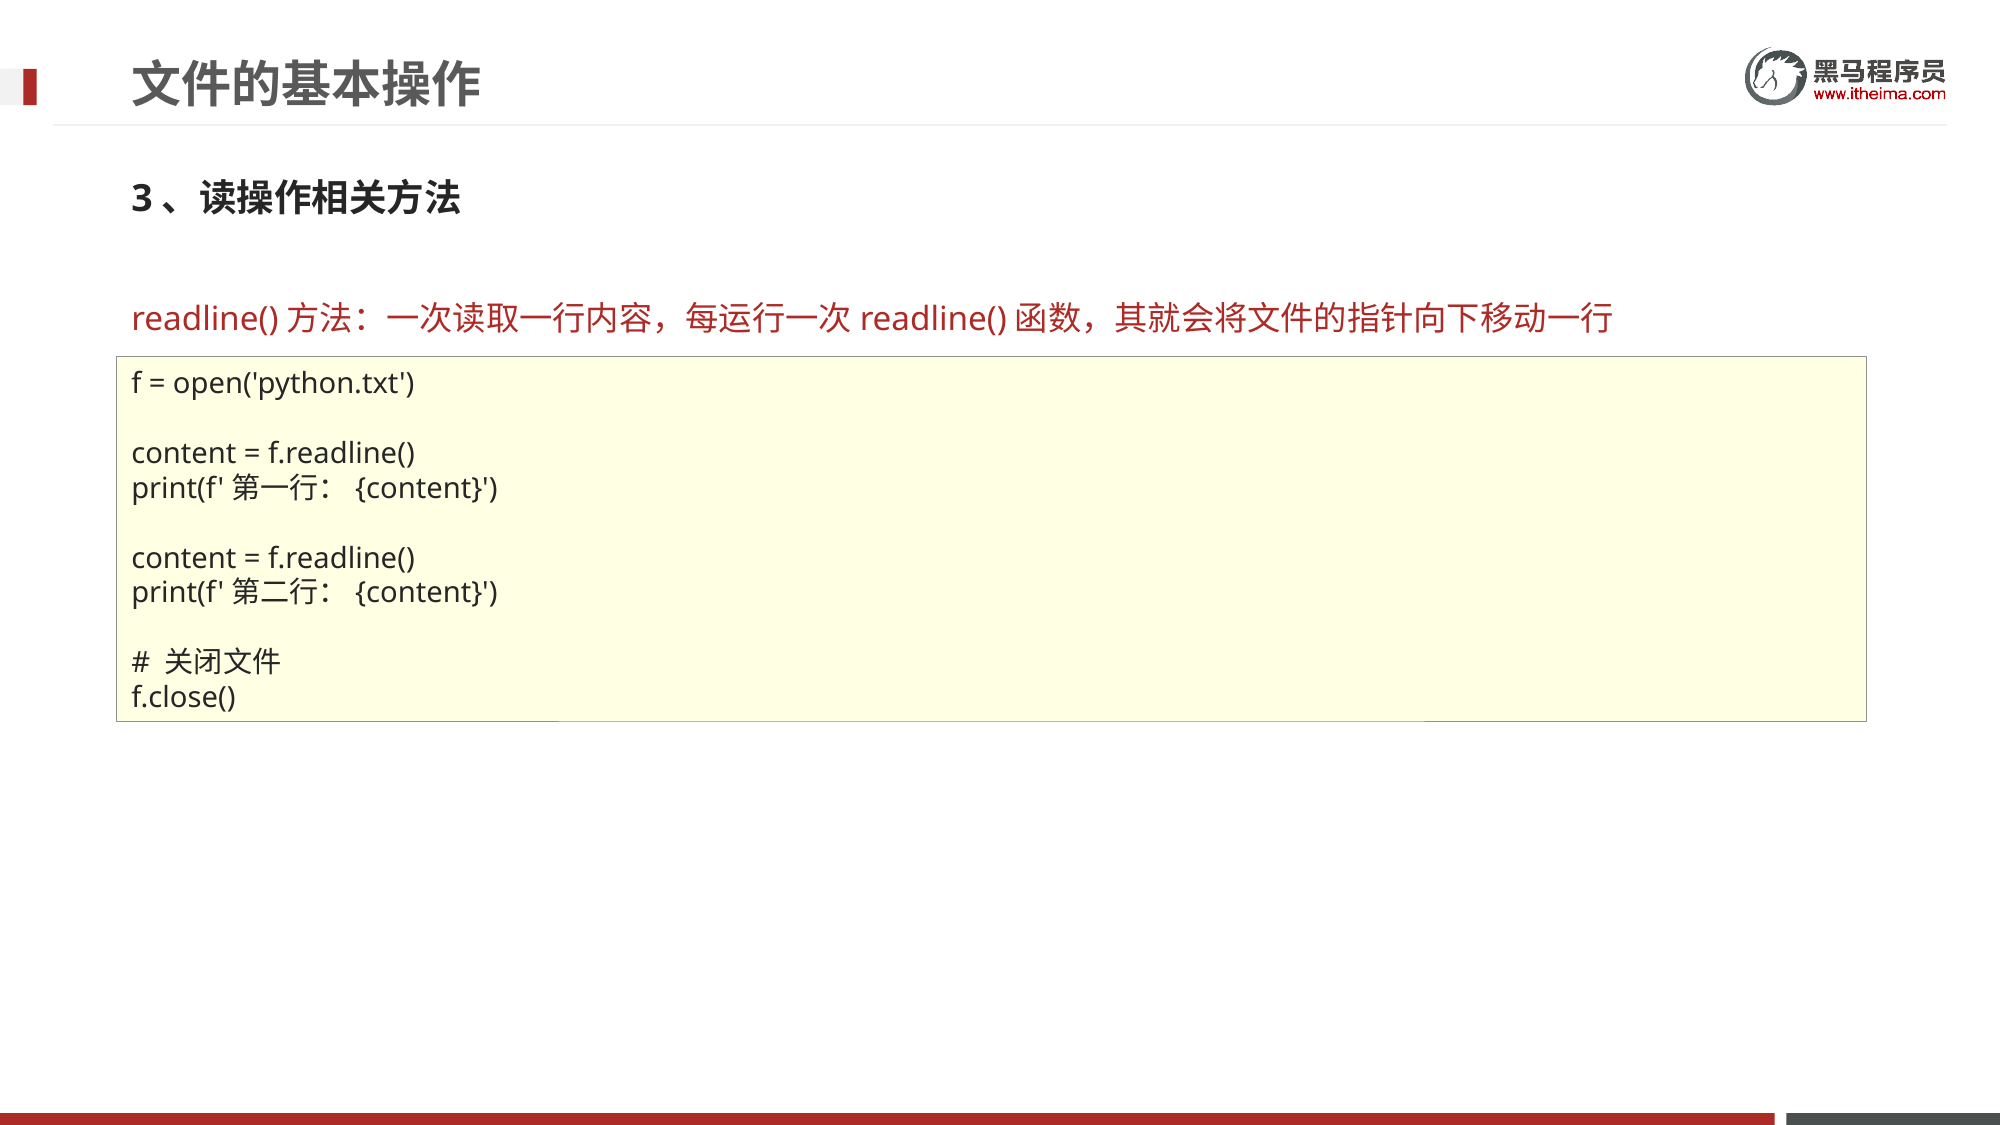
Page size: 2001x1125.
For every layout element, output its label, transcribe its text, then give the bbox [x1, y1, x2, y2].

text_box f = open('python.txt') content = f.readline() print(f'第一行：{content}') content = f.readline() print(f'第二行：{content}') # 关闭文件 f.close() [116, 356, 1867, 722]
list readline()方法：一次读取一行内容，每运行一次readline()函数，其就会将文件的指针向下移动一行 [116, 270, 1880, 963]
list 3、读操作相关方法 [116, 154, 1880, 239]
title 文件的基本操作 [116, 40, 1556, 125]
picture [1744, 46, 1946, 106]
